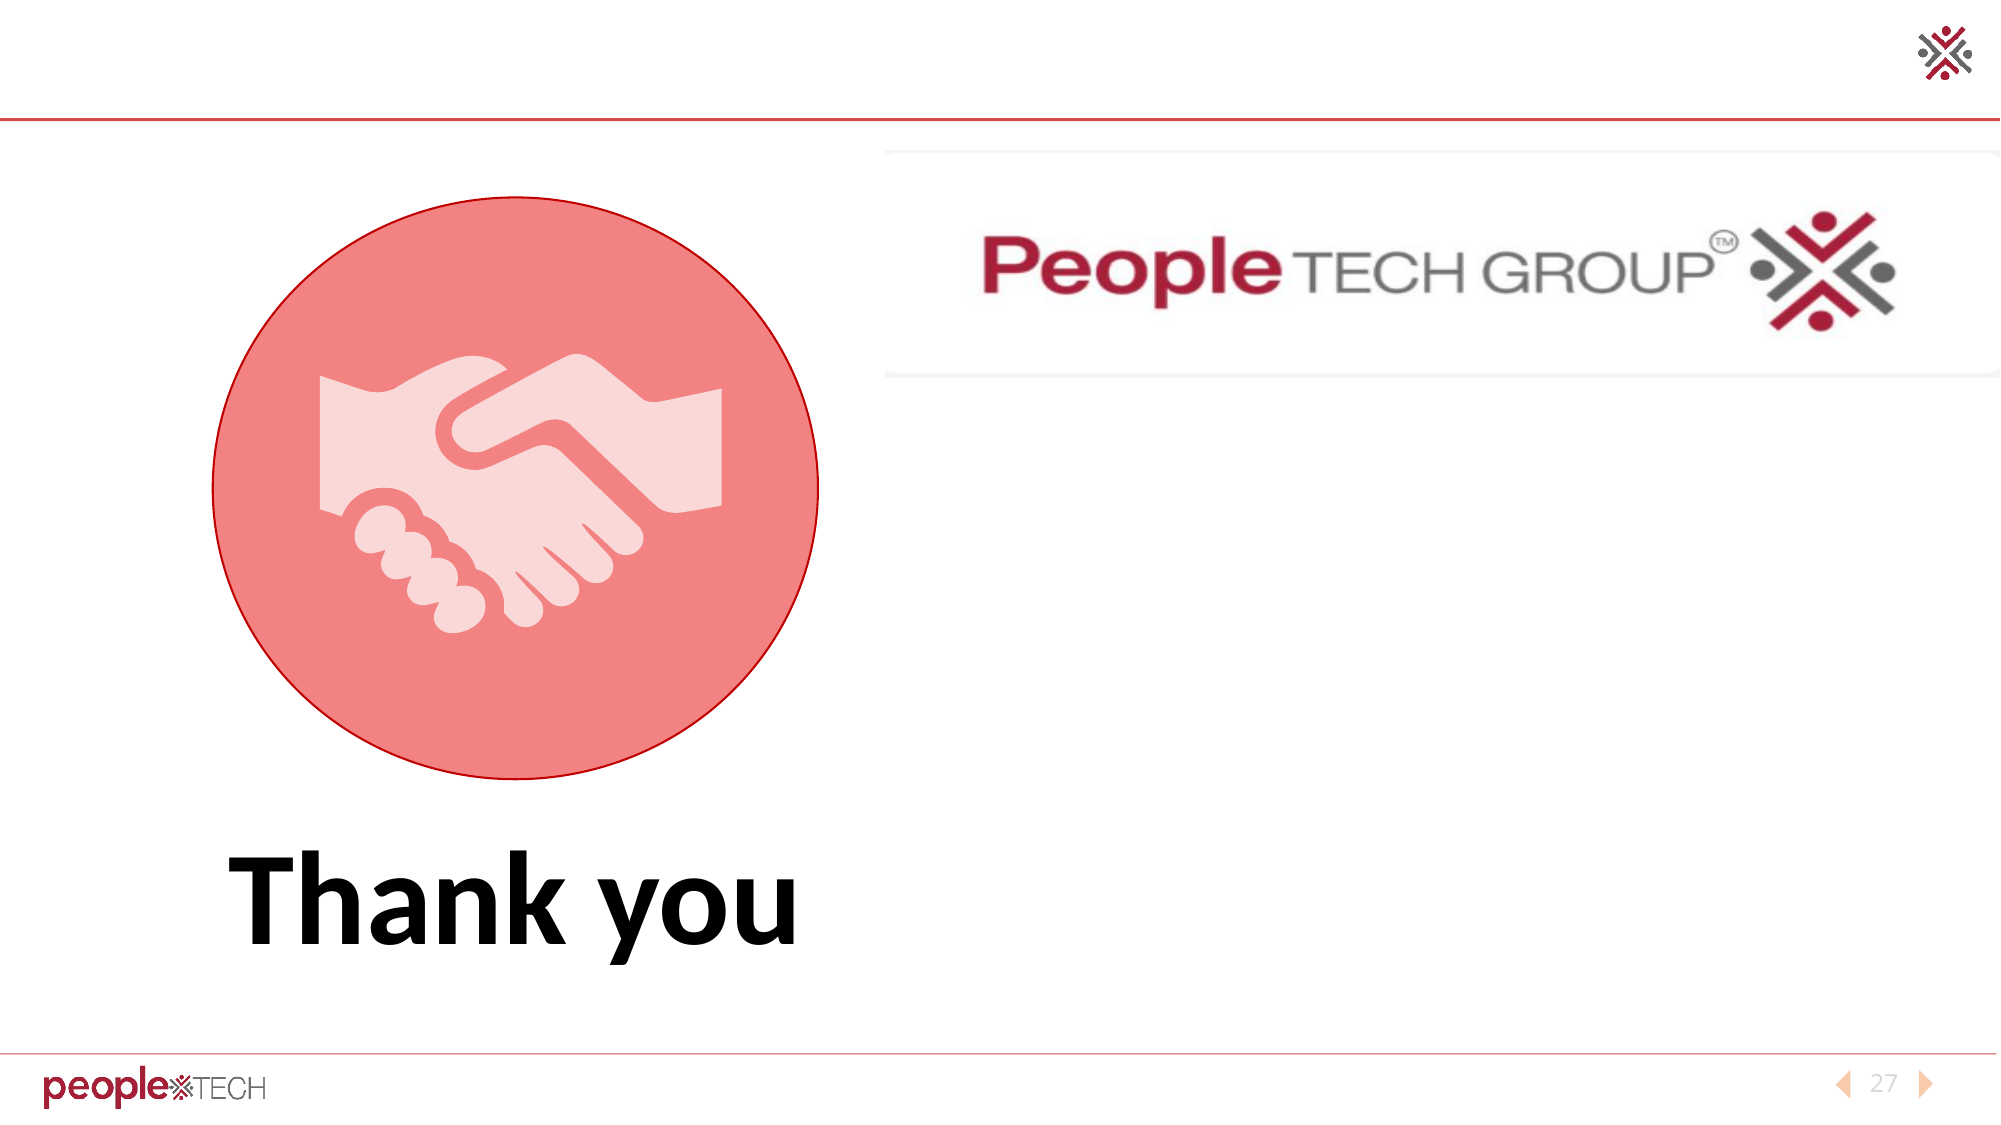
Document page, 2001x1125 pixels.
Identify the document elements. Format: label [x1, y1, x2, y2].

picture [885, 150, 2000, 378]
picture [31, 1059, 275, 1115]
text_box [151, 197, 880, 981]
picture [1918, 26, 1972, 80]
